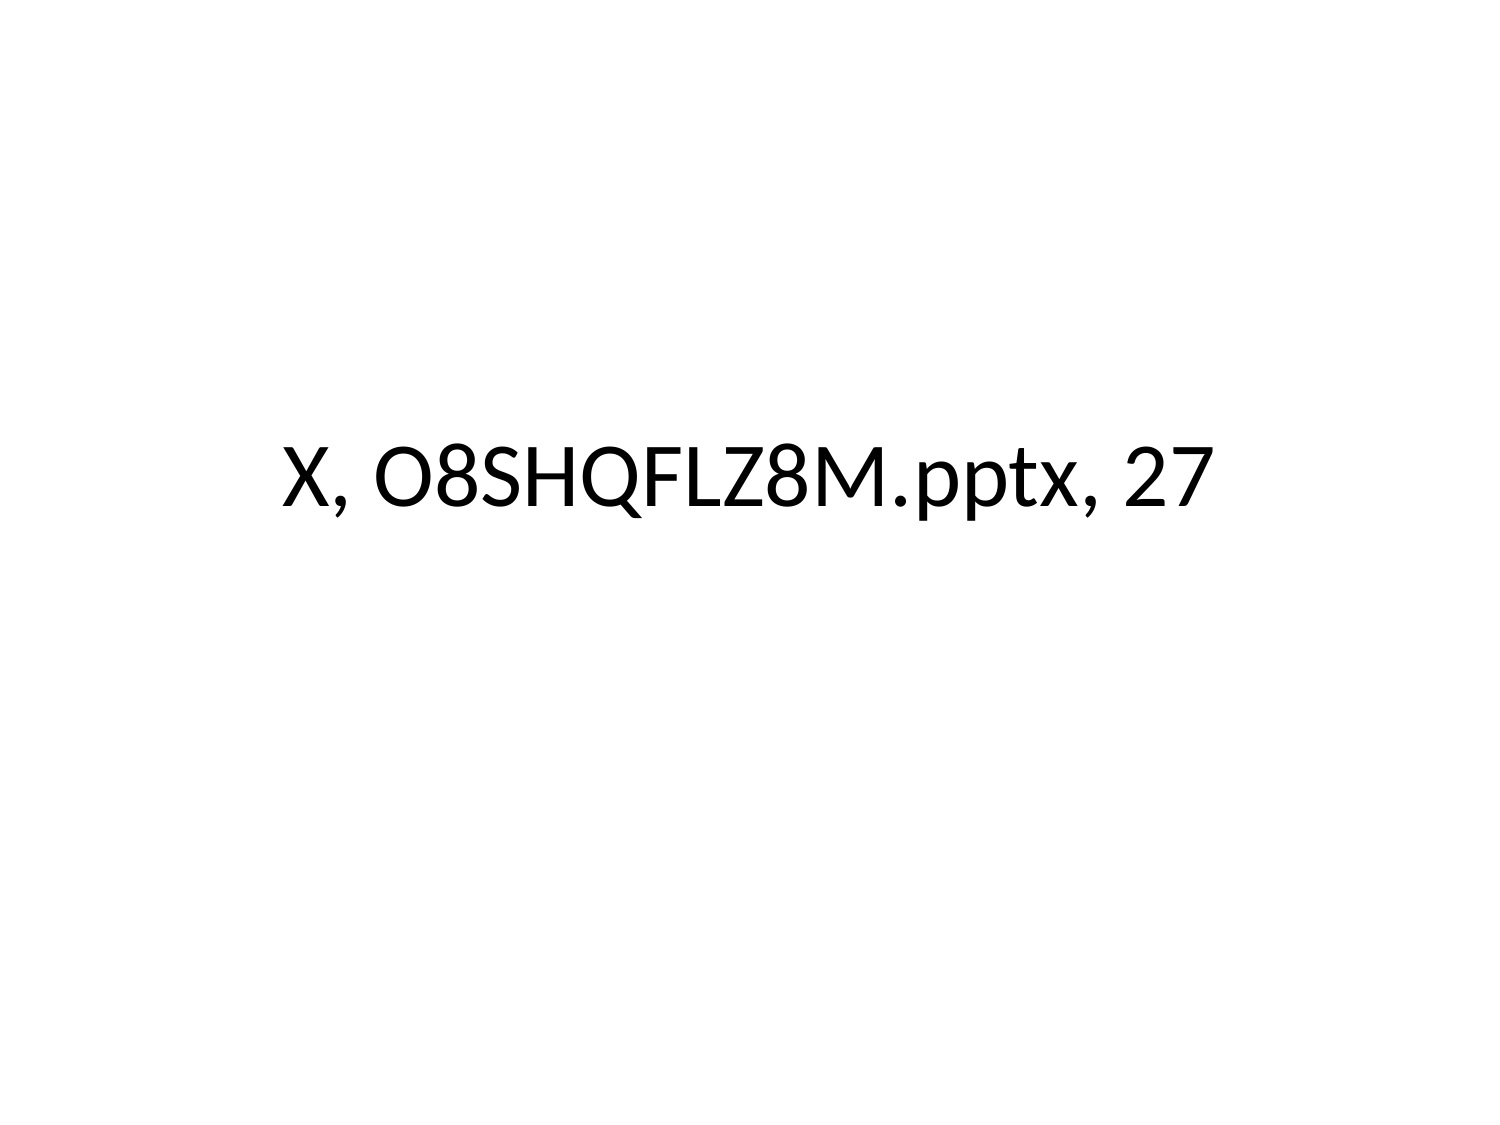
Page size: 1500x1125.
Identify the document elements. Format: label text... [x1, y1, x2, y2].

title X, O8SHQFLZ8M.pptx, 27 [112, 349, 1388, 591]
